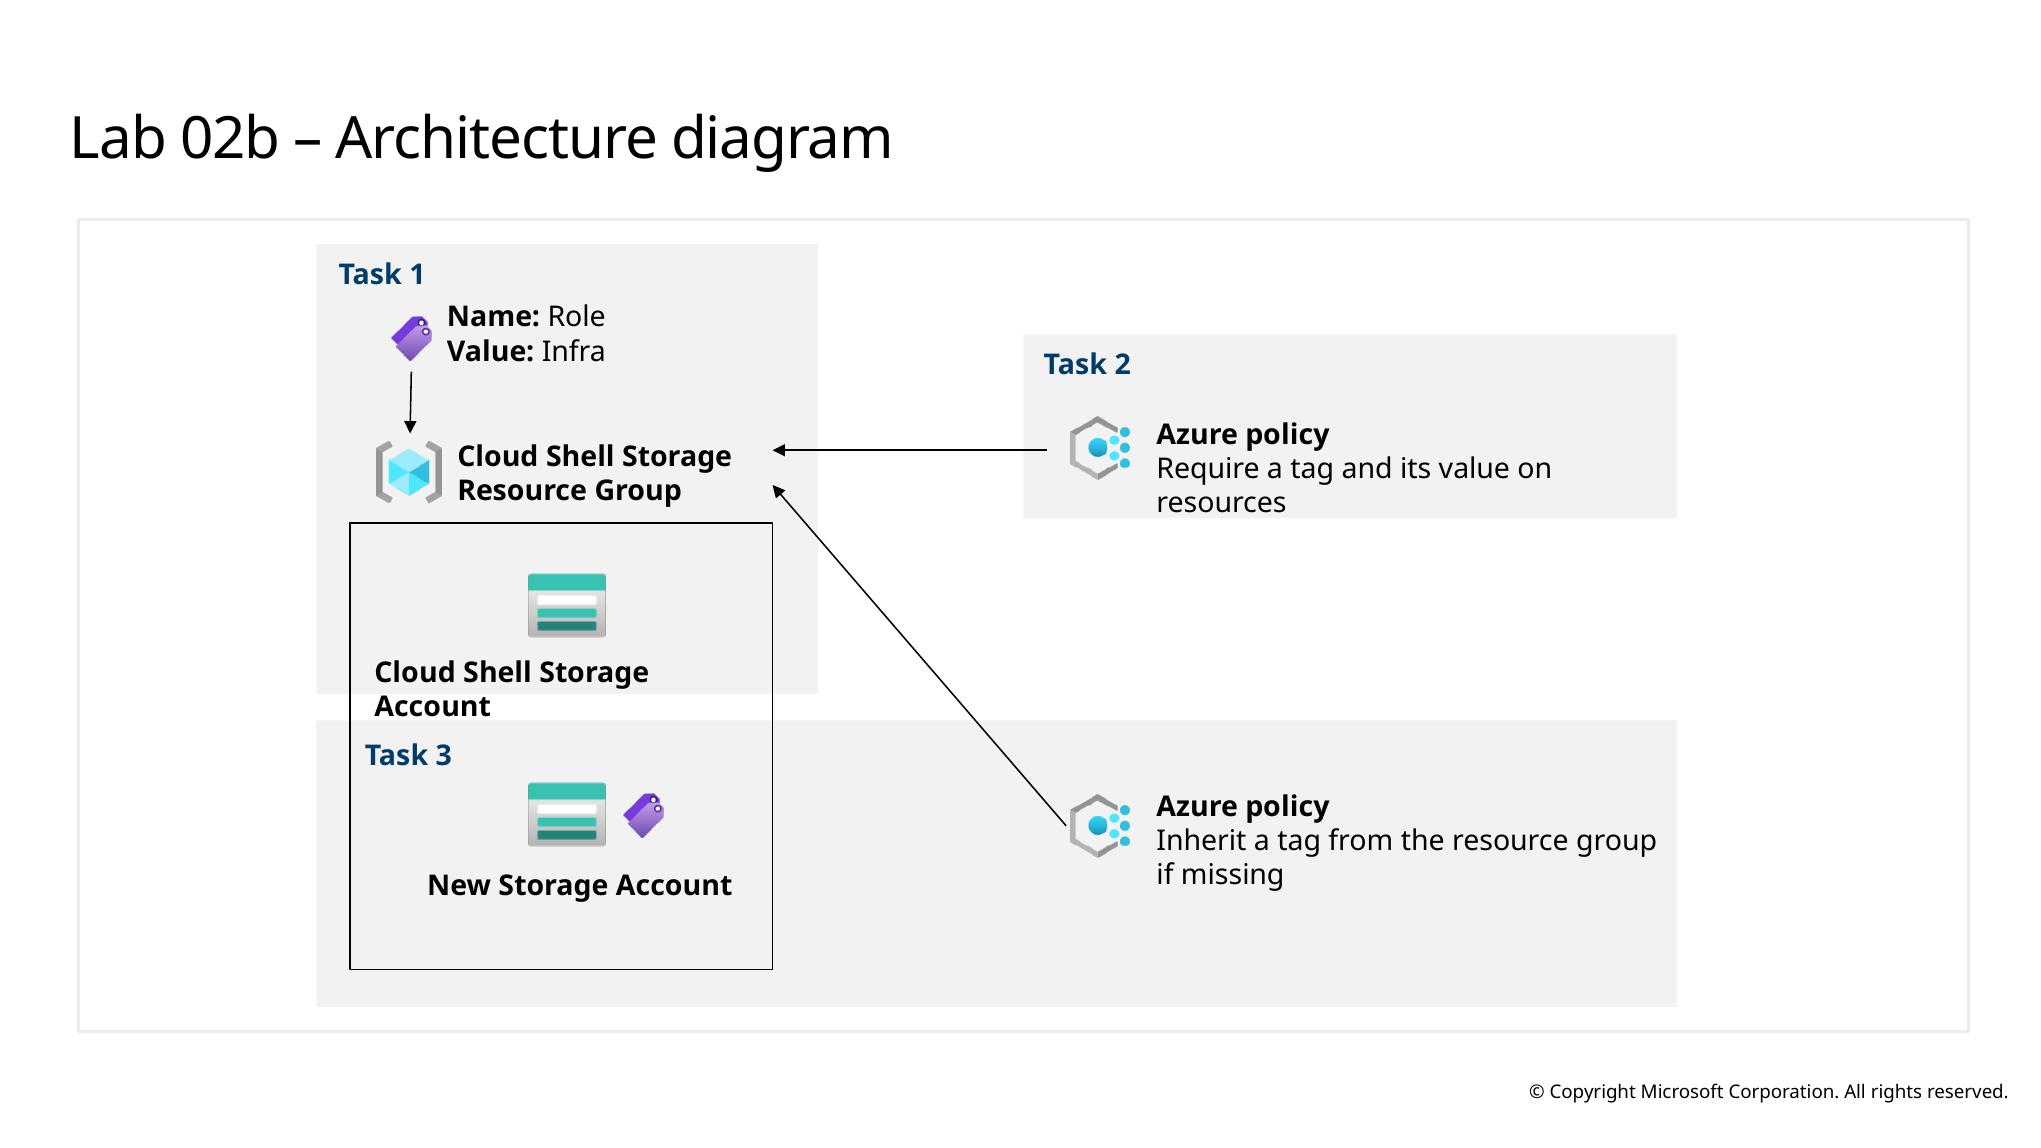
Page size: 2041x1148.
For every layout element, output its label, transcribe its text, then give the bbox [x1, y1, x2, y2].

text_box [316, 243, 1692, 1008]
text_box [77, 219, 1969, 1033]
title Lab 02b – Architecture diagram [70, 103, 1969, 172]
